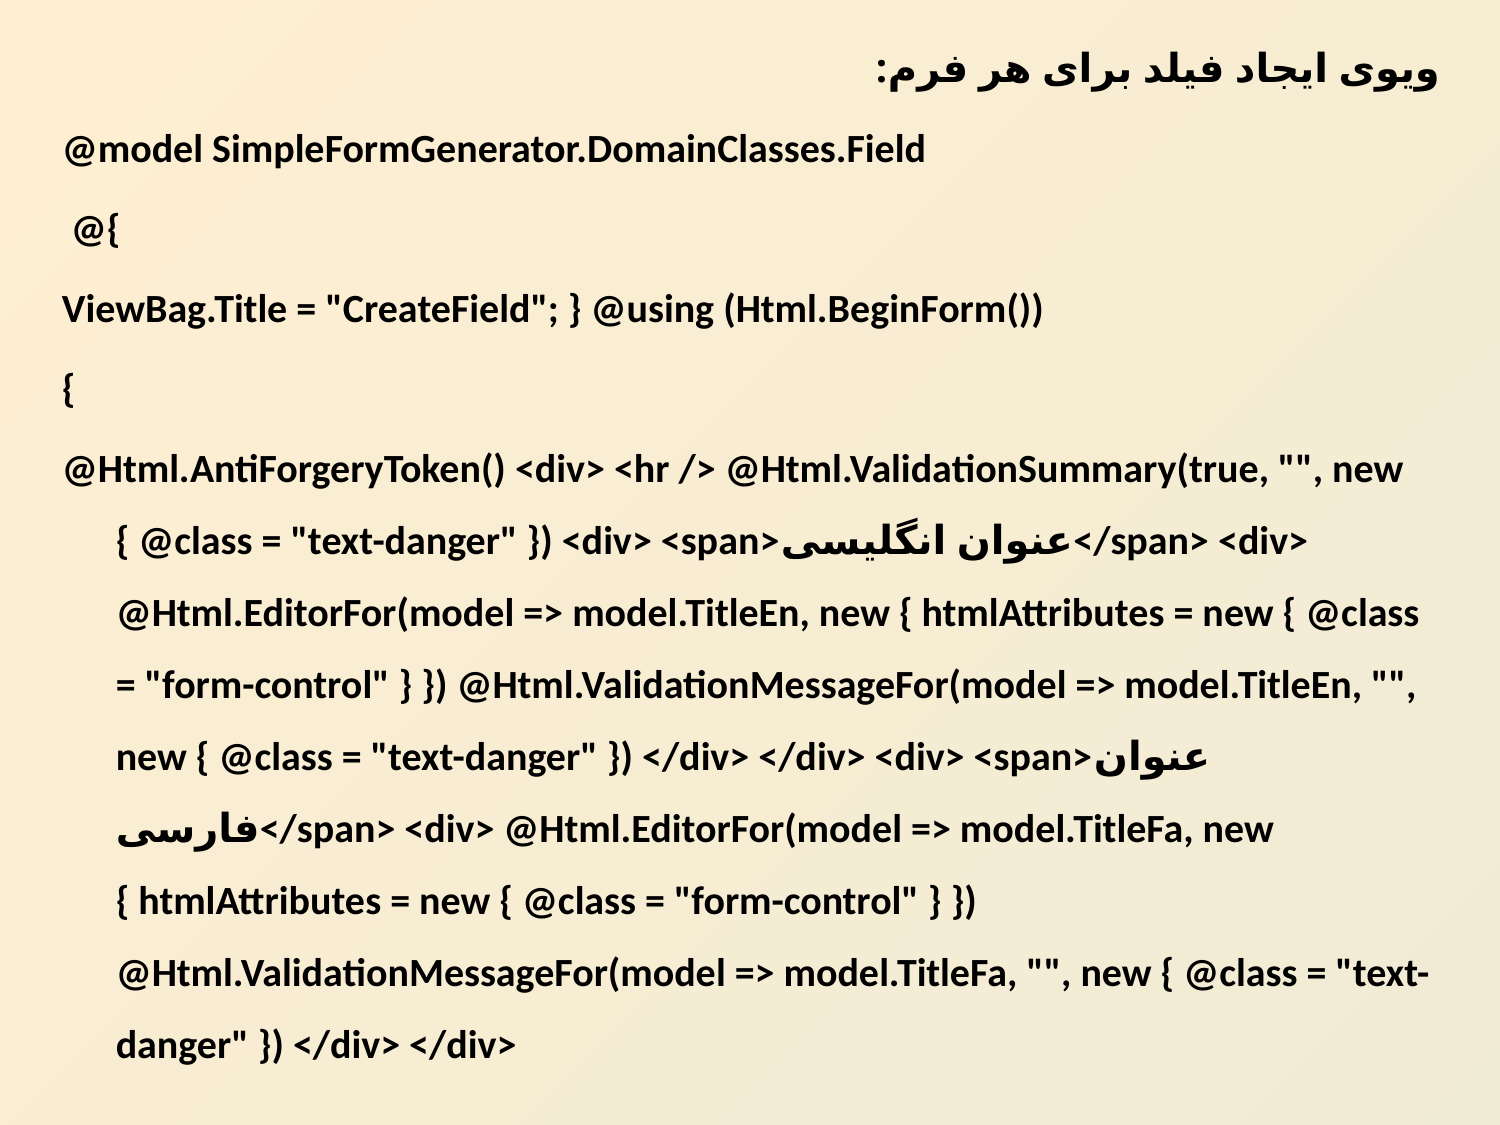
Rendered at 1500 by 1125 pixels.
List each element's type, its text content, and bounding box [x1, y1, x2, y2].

list ویوی ایجاد فیلد برای هر فرم: @model SimpleFormGenerator.DomainClasses.Field @{ ViewBag.Title = "CreateField"; } @using (Html.BeginForm()) { @Html.AntiForgeryToken() <div> <hr /> @Html.ValidationSummary(true, "", new { @class = "text-danger" }) <div> <span>عنوان انگلیسی</span> <div> @Html.EditorFor(model => model.TitleEn, new { htmlAttributes = new { @class = "form-control" } }) @Html.ValidationMessageFor(model => model.TitleEn, "", new { @class = "text-danger" }) </div> </div> <div> <span>عنوان فارسی</span> <div> @Html.EditorFor(model => model.TitleFa, new { htmlAttributes = new { @class = "form-control" } }) @Html.ValidationMessageFor(model => model.TitleFa, "", new { @class = "text-danger" }) </div> </div> [46, 35, 1456, 1079]
